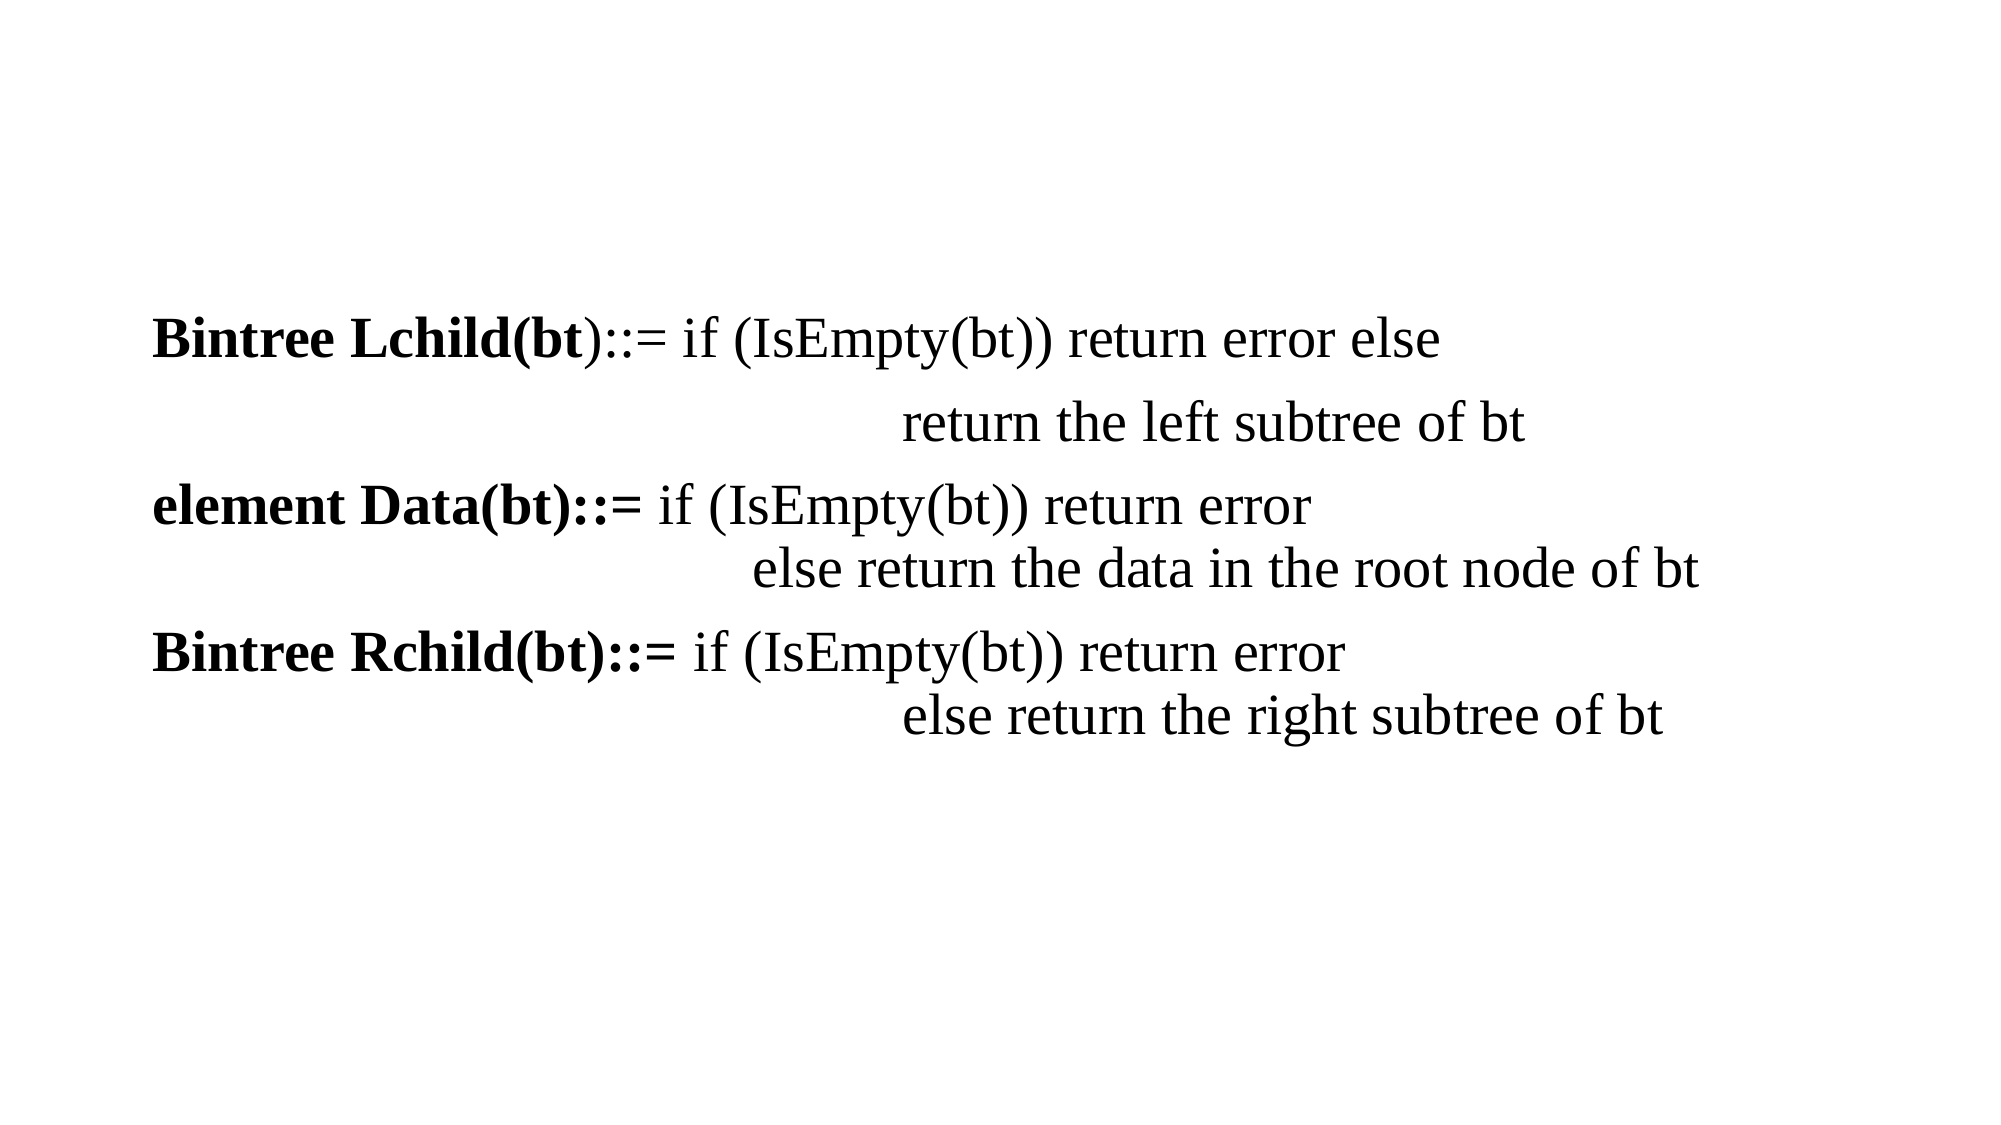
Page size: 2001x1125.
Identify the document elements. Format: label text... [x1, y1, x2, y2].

list Bintree Lchild(bt)::= if (IsEmpty(bt)) return error else return the left subtree of bt element Data(bt)::= if (IsEmpty(bt)) return error else return the data in the root node of bt Bintree Rchild(bt)::= if (IsEmpty(bt)) return error else return the right subtree of bt [137, 299, 1863, 1014]
